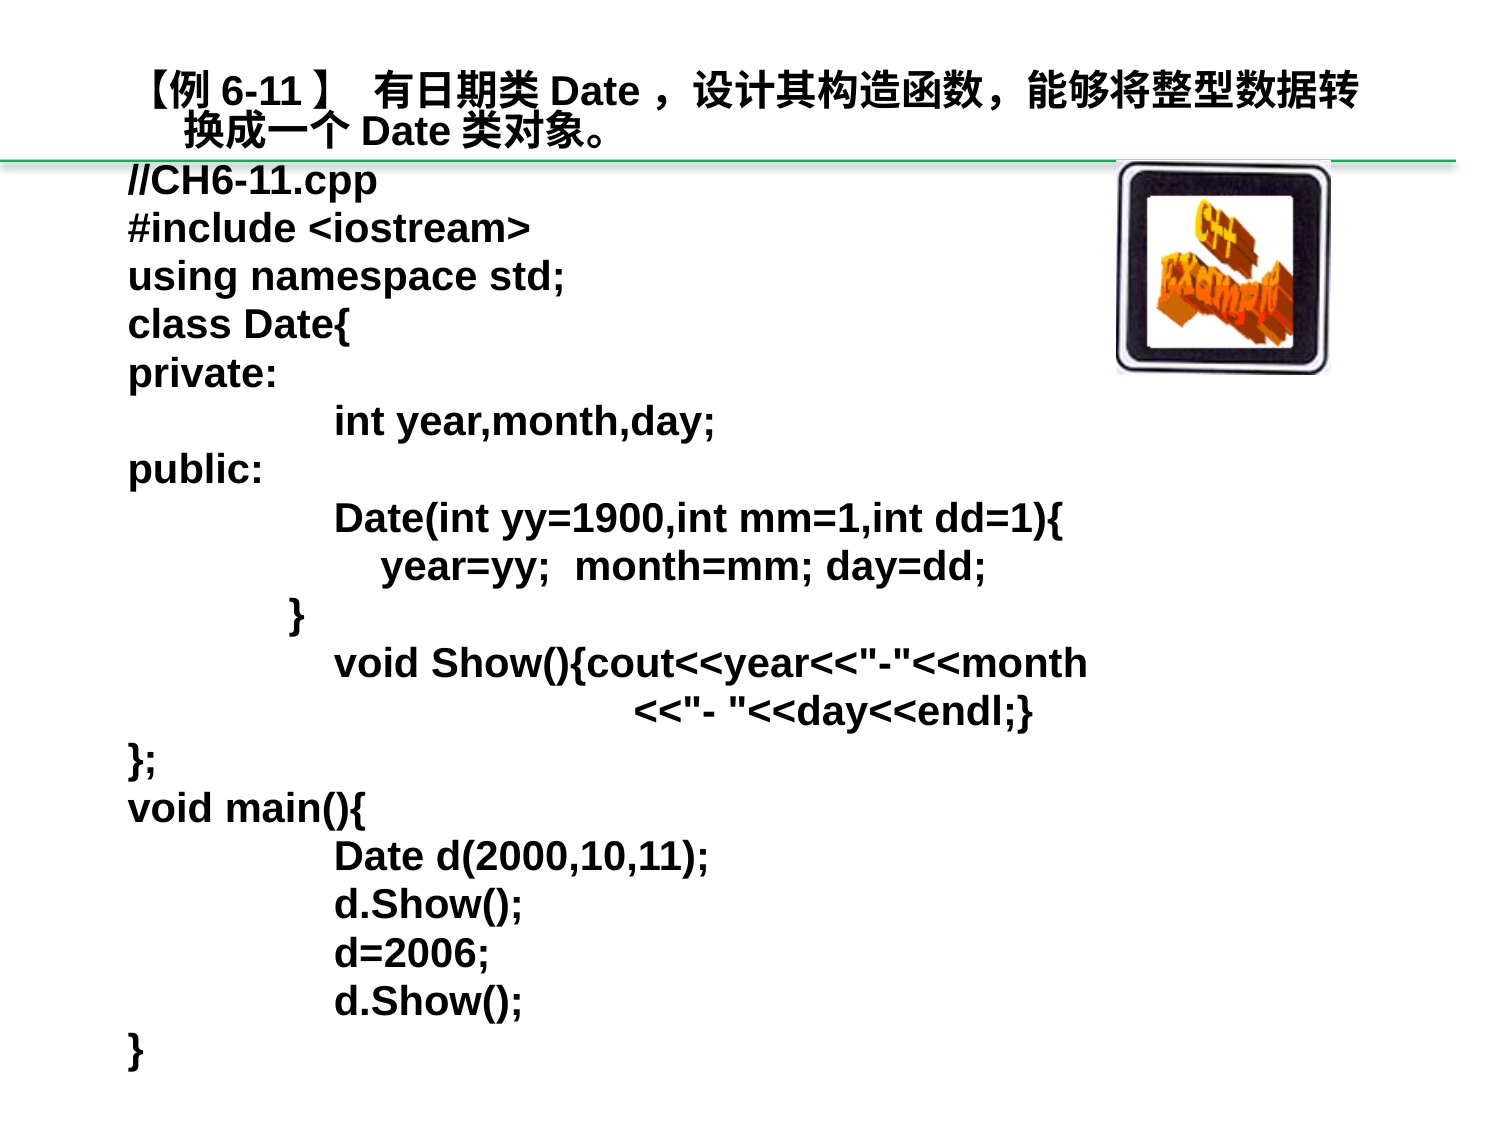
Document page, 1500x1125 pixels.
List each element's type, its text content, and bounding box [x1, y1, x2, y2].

list 【例6-11】 有日期类Date，设计其构造函数，能够将整型数据转换成一个Date类对象。 //CH6-11.cpp #include <iostream> using namespace std; class Date{ private: int year,month,day; public: Date(int yy=1900,int mm=1,int dd=1){ year=yy; month=mm; day=dd; } void Show(){cout<<year<<"-"<<month <<"- "<<day<<endl;} }; void main(){ Date d(2000,10,11); d.Show(); d=2006; d.Show(); } [112, 66, 1388, 1047]
picture [1115, 160, 1331, 376]
